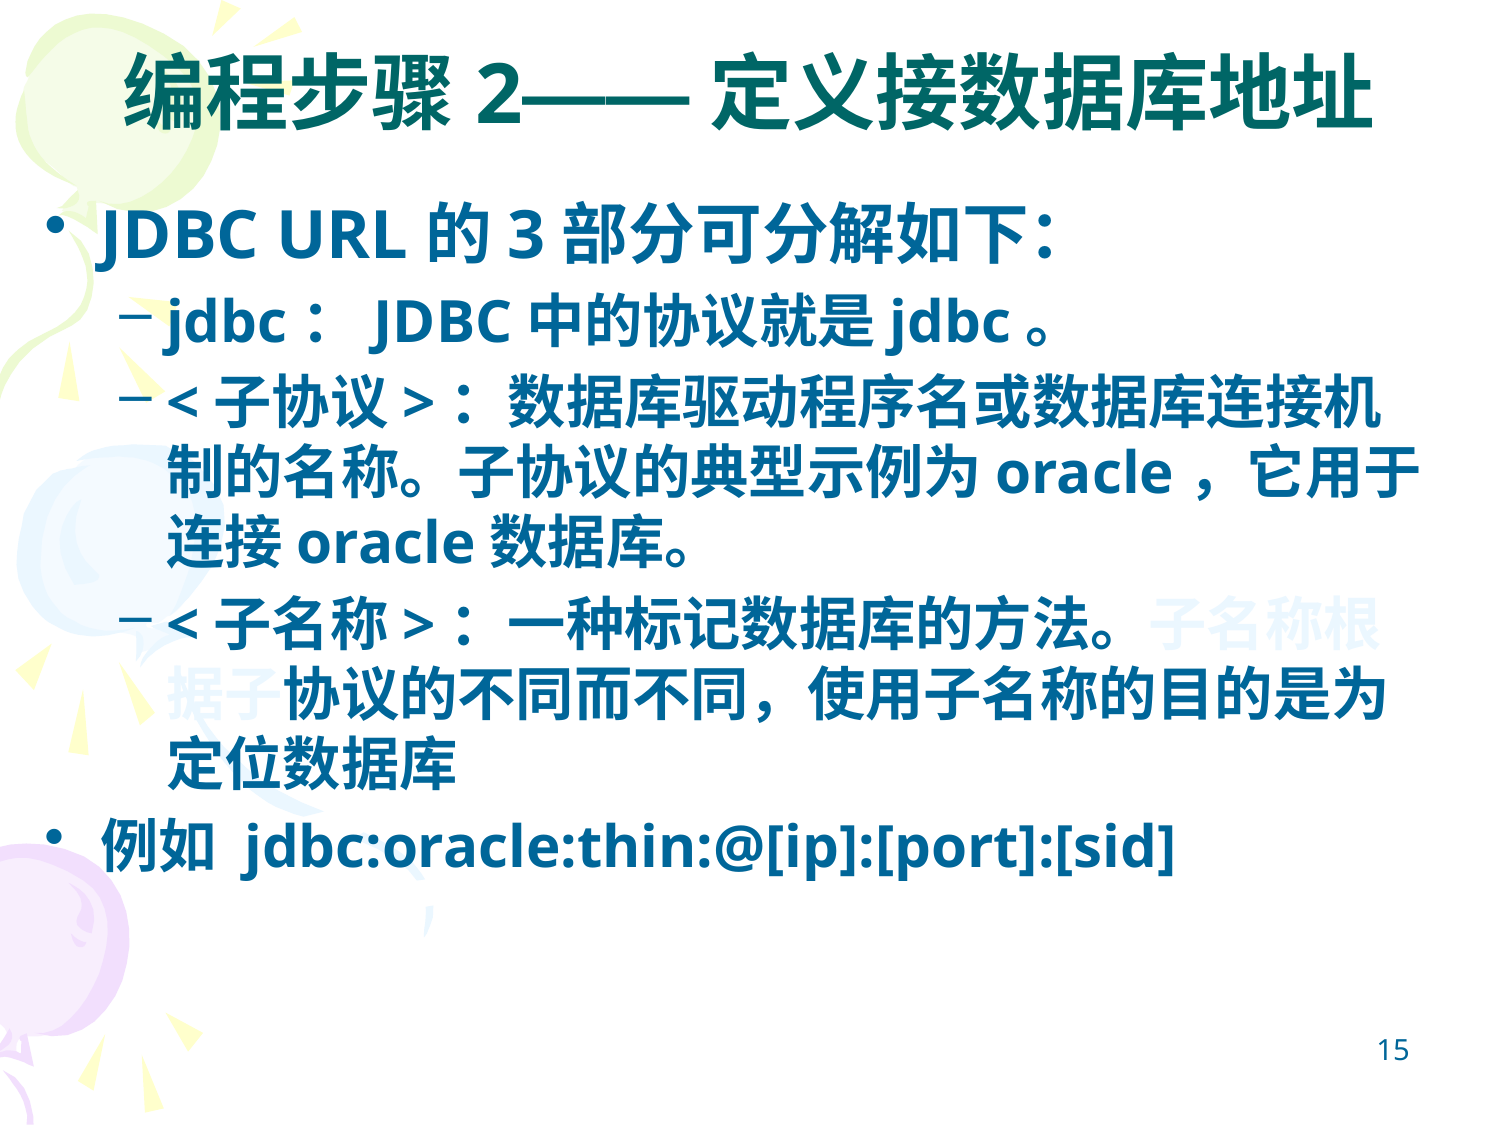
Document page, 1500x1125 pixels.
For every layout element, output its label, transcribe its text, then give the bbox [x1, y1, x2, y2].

slide_number 15 [1074, 1023, 1426, 1100]
list JDBC URL的3部分可分解如下： jdbc：JDBC中的协议就是jdbc。 <子协议>：数据库驱动程序名或数据库连接机制的名称。子协议的典型示例为oracle，它用于连接oracle数据库。 <子名称>：一种标记数据库的方法。子名称根据子协议的不同而不同，使用子名称的目的是为定位数据库 例如 jdbc:oracle:thin:@[ip]:[port]:[sid] [29, 184, 1455, 1000]
title 编程步骤2——定义接数据库地址 [72, 16, 1426, 150]
